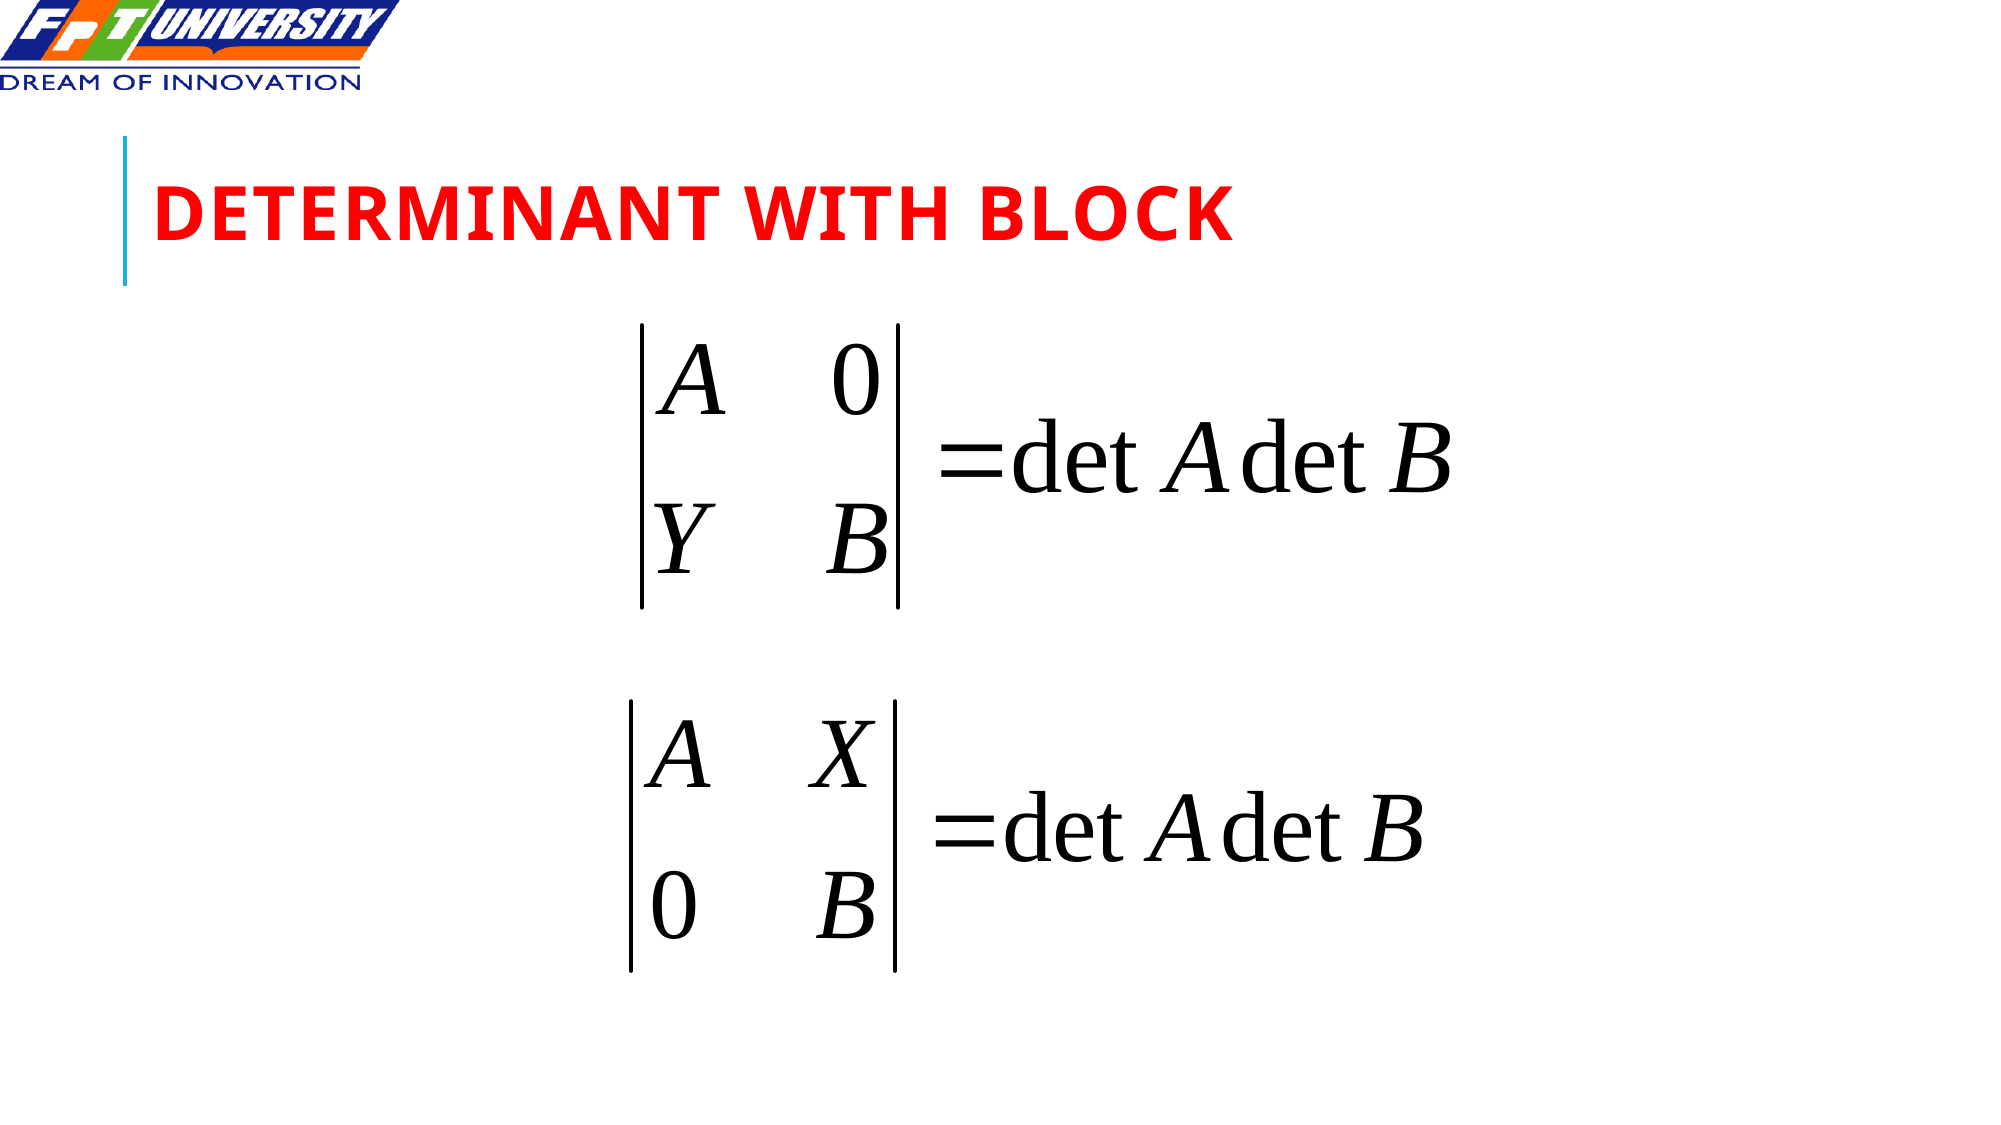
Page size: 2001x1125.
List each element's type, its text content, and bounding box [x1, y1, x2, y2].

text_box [612, 684, 1441, 988]
picture [0, 0, 400, 90]
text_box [621, 307, 1473, 626]
text_box Determinant with block [136, 95, 1731, 342]
